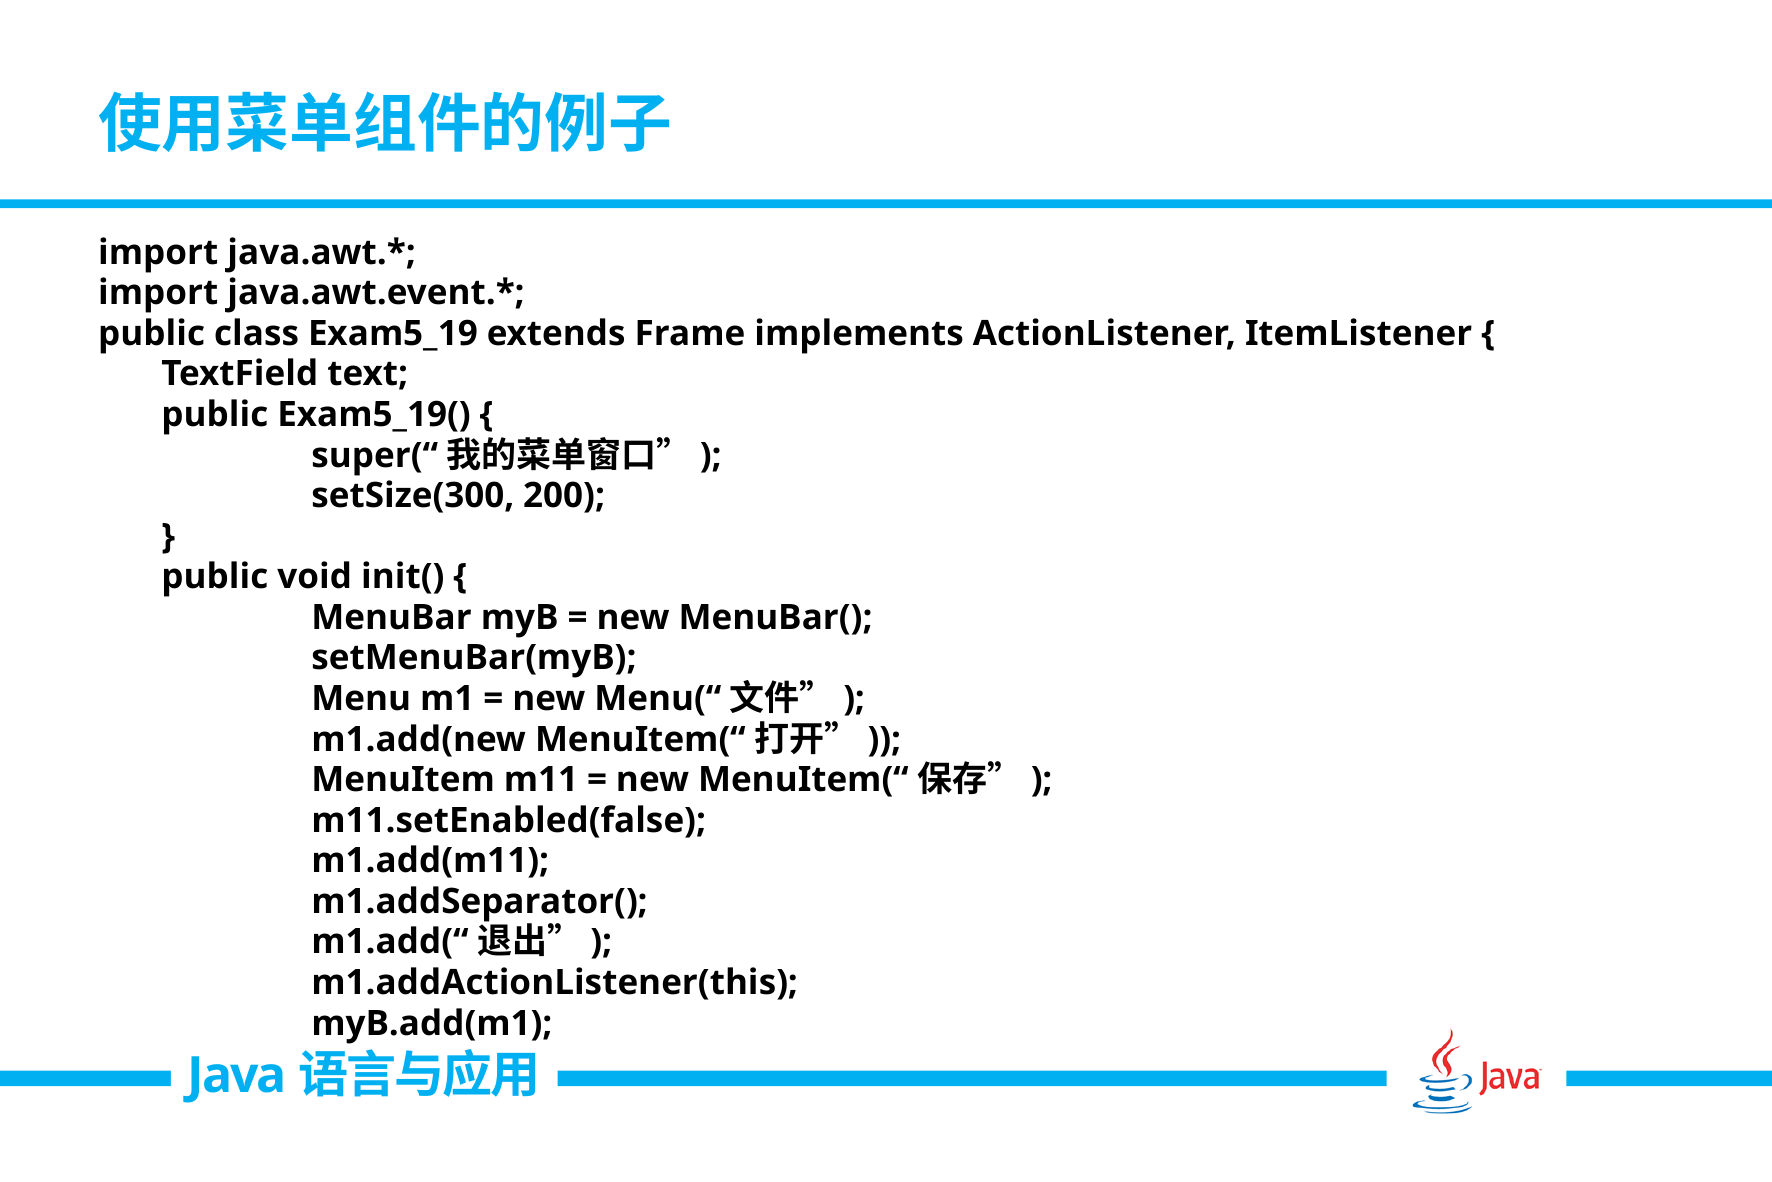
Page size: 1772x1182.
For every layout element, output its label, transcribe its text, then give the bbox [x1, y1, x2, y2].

list import java.awt.*; import java.awt.event.*; public class Exam5_19 extends Frame implements ActionListener, ItemListener { TextField text; public Exam5_19() { super(“我的菜单窗口”); setSize(300, 200); } public void init() { MenuBar myB = new MenuBar(); setMenuBar(myB); Menu m1 = new Menu(“文件”); m1.add(new MenuItem(“打开”)); MenuItem m11 = new MenuItem(“保存”); m11.setEnabled(false); m1.add(m11); m1.addSeparator(); m1.add(“退出”); m1.addActionListener(this); myB.add(m1); [80, 228, 1677, 1009]
title 使用菜单组件的例子 [80, 73, 1677, 168]
picture [1386, 1019, 1567, 1117]
